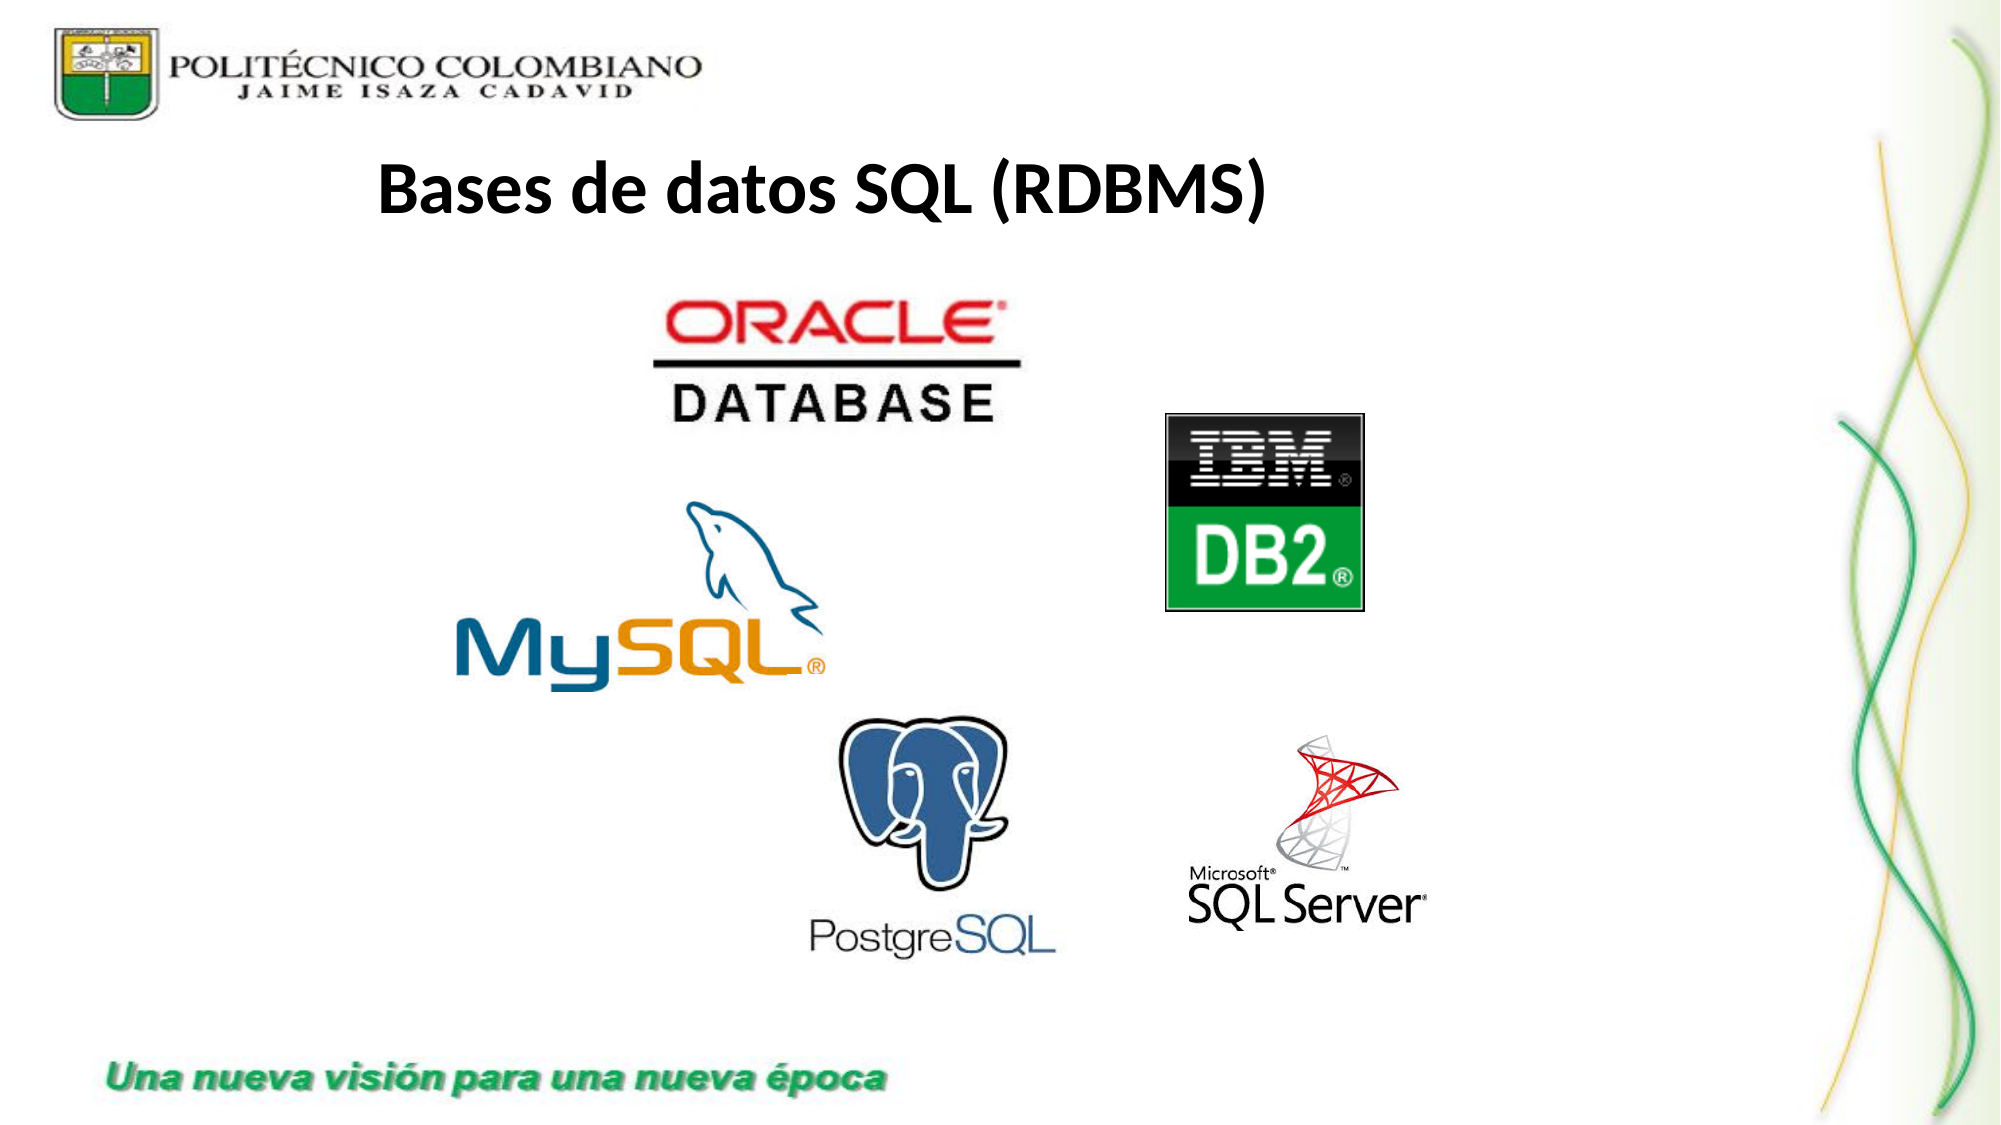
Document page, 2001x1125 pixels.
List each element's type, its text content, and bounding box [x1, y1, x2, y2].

text_box Bases de datos SQL (RDBMS) [362, 131, 1547, 237]
picture [0, 0, 2001, 1125]
